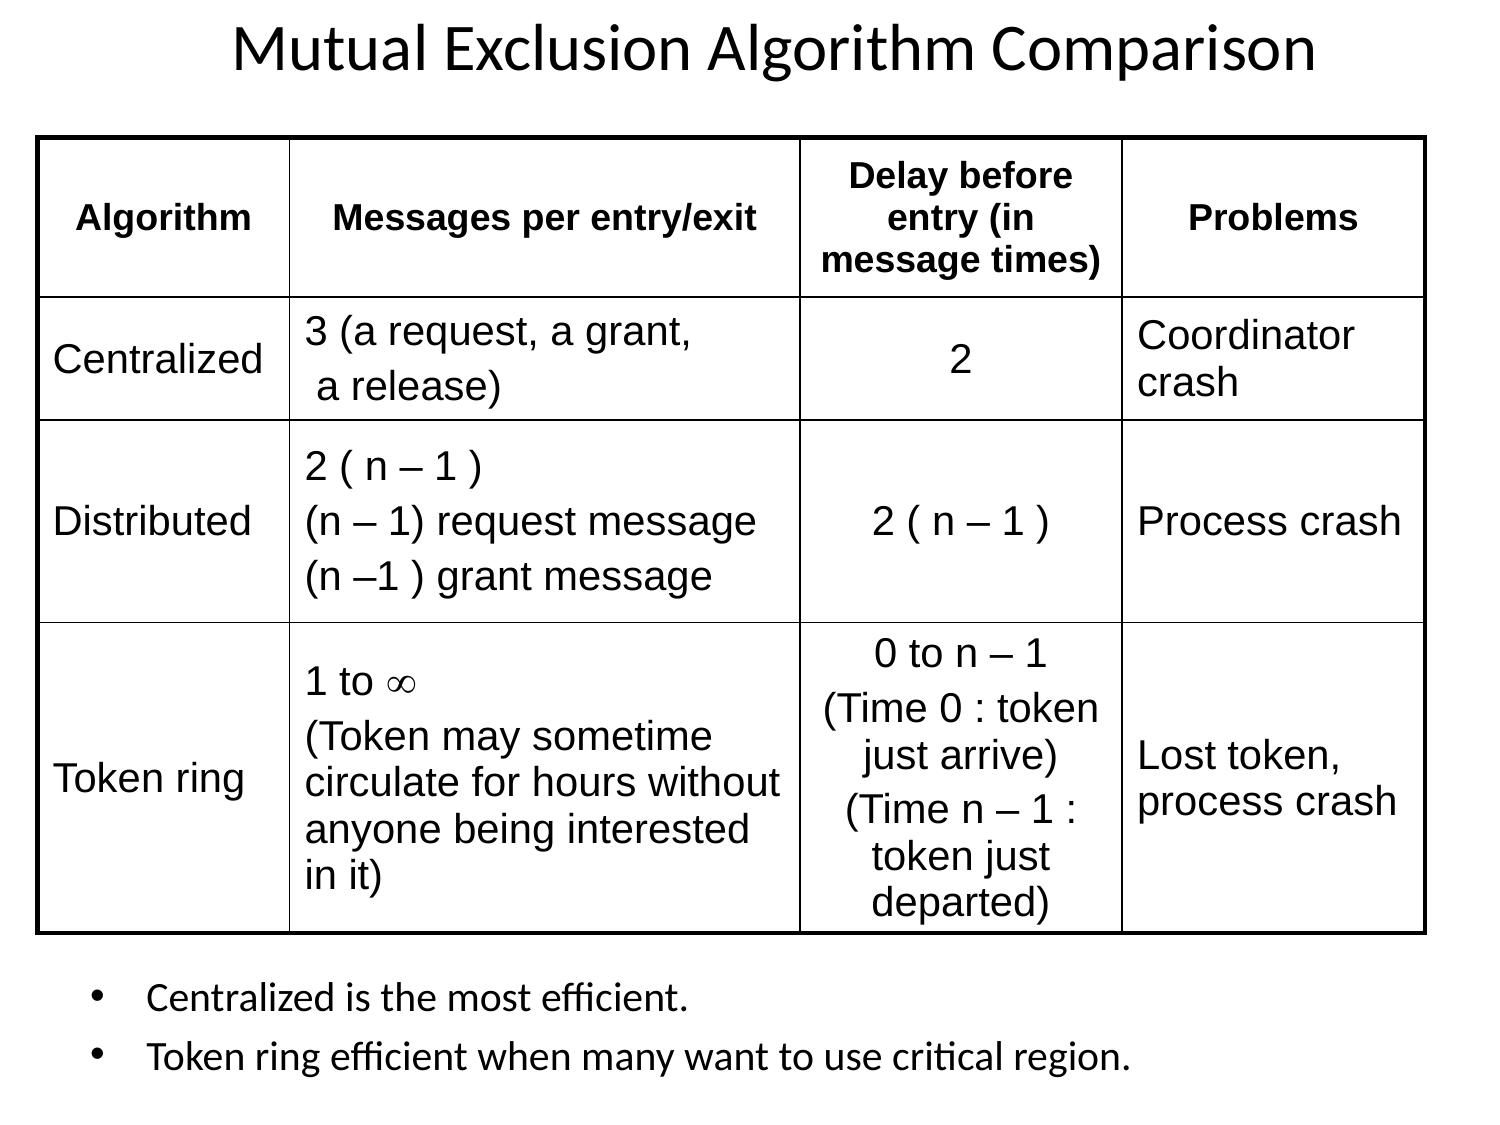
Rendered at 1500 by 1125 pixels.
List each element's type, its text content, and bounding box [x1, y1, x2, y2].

table_cell 0 to n – 1 (Time 0 : token just arrive) (Time n – 1 : token just departed) [801, 623, 1121, 931]
table_cell Centralized [40, 298, 289, 419]
table_cell Distributed [40, 421, 289, 622]
table_cell 3 (a request, a grant, a release) [290, 298, 799, 419]
table_cell Coordinator crash [1123, 298, 1423, 419]
table_cell 2 ( n – 1 ) (n – 1) request message (n –1 ) grant message [290, 421, 799, 622]
table_header Messages per entry/exit [290, 140, 799, 296]
table_cell 2 ( n – 1 ) [801, 421, 1121, 622]
table_cell 1 to  (Token may sometime circulate for hours without anyone being interested in it) [290, 623, 799, 931]
table_cell Lost token, process crash [1123, 623, 1423, 931]
table_cell Process crash [1123, 421, 1423, 622]
table_header Algorithm [40, 140, 289, 296]
list Centralized is the most efficient. Token ring efficient when many want to use critical region. [75, 962, 1400, 1125]
title Mutual Exclusion Algorithm Comparison [99, 0, 1450, 138]
table_cell 2 [801, 298, 1121, 419]
table_header Delay before entry (in message times) [801, 140, 1121, 296]
table_header Problems [1123, 140, 1423, 296]
table_cell Token ring [40, 623, 289, 931]
